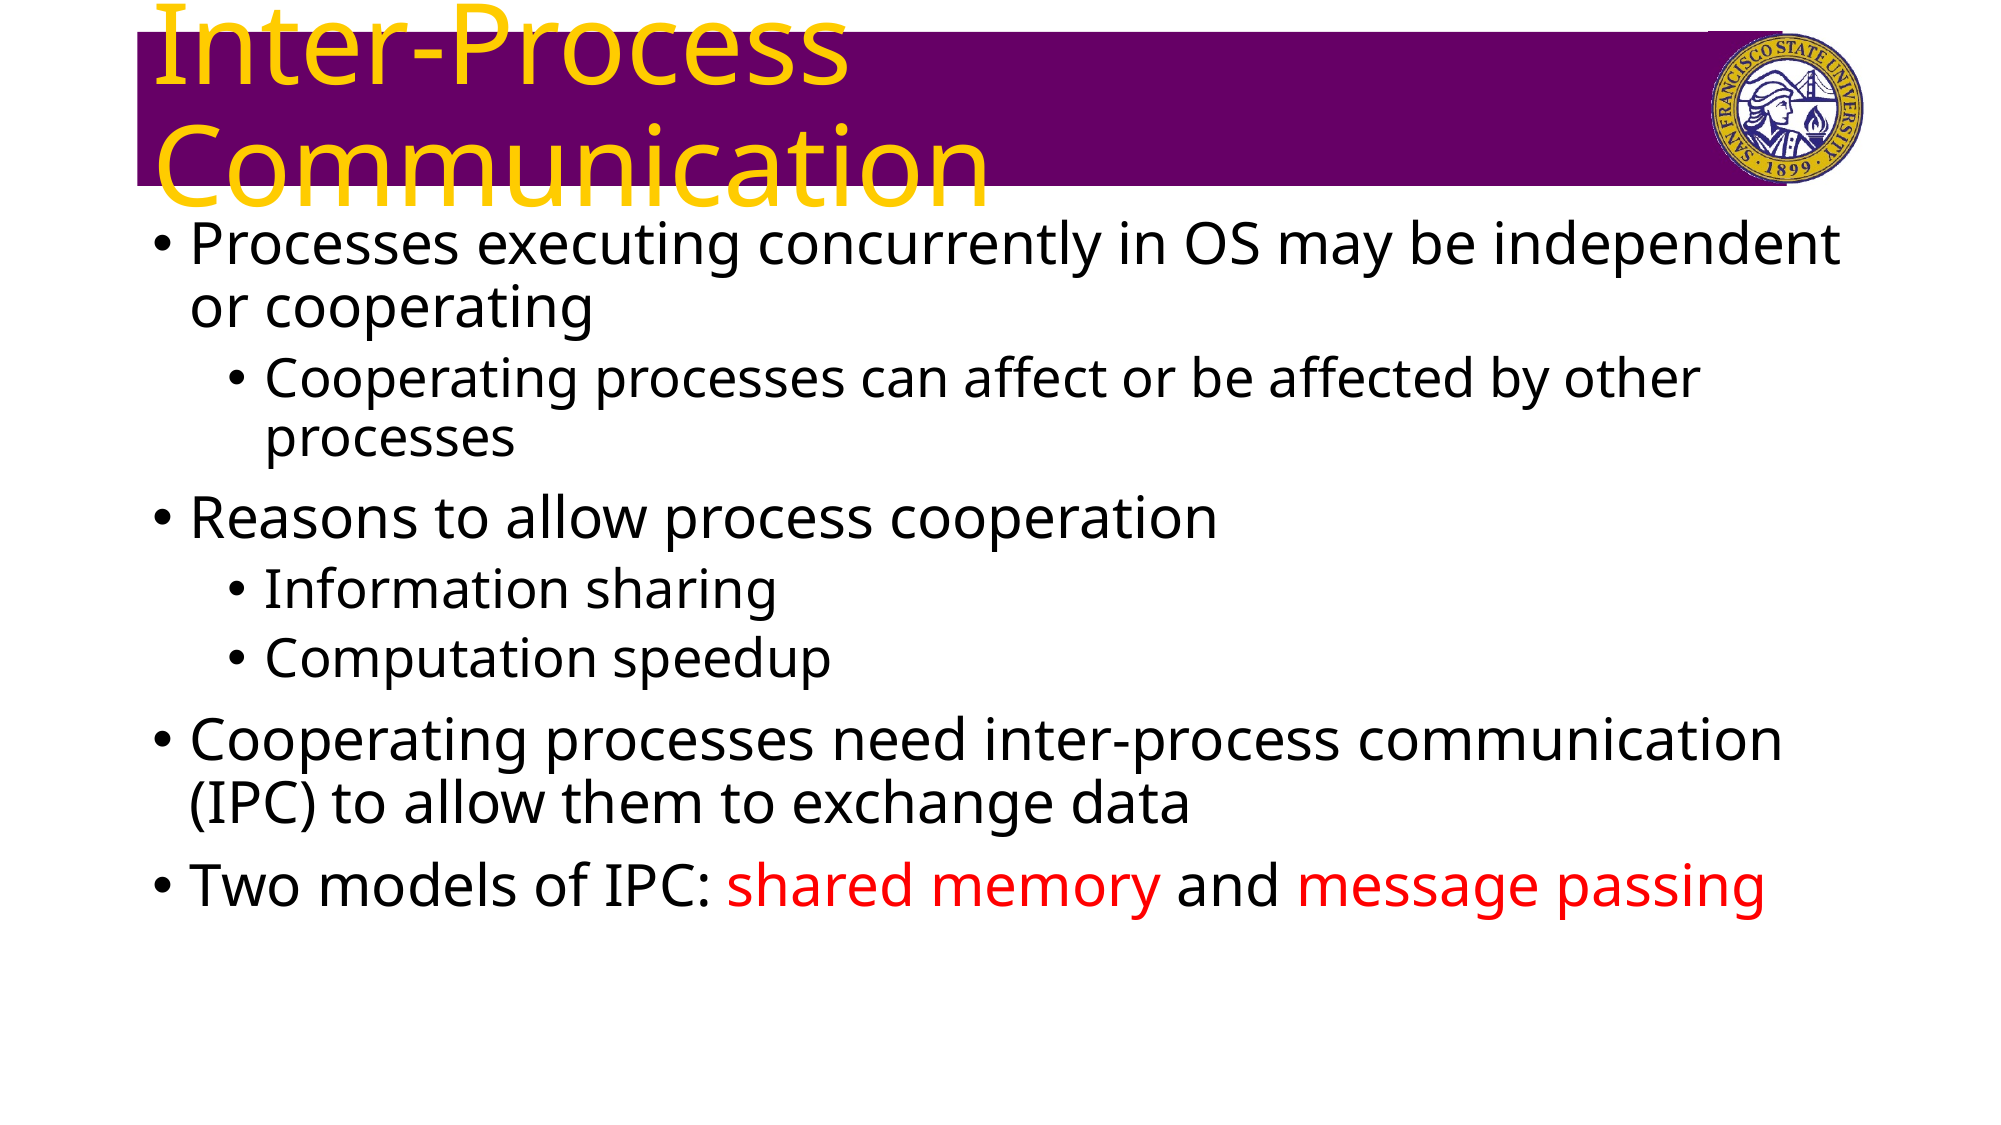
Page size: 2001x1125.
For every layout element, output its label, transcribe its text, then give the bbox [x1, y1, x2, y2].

title Inter-Process Communication [137, 31, 1711, 186]
picture [1711, 31, 1865, 186]
list Processes executing concurrently in OS may be independent or cooperating Cooperating processes can affect or be affected by other processes Reasons to allow process cooperation Information sharing Computation speedup Cooperating processes need inter-process communication (IPC) to allow them to exchange data Two models of IPC: shared memory and message passing [137, 207, 1879, 1104]
